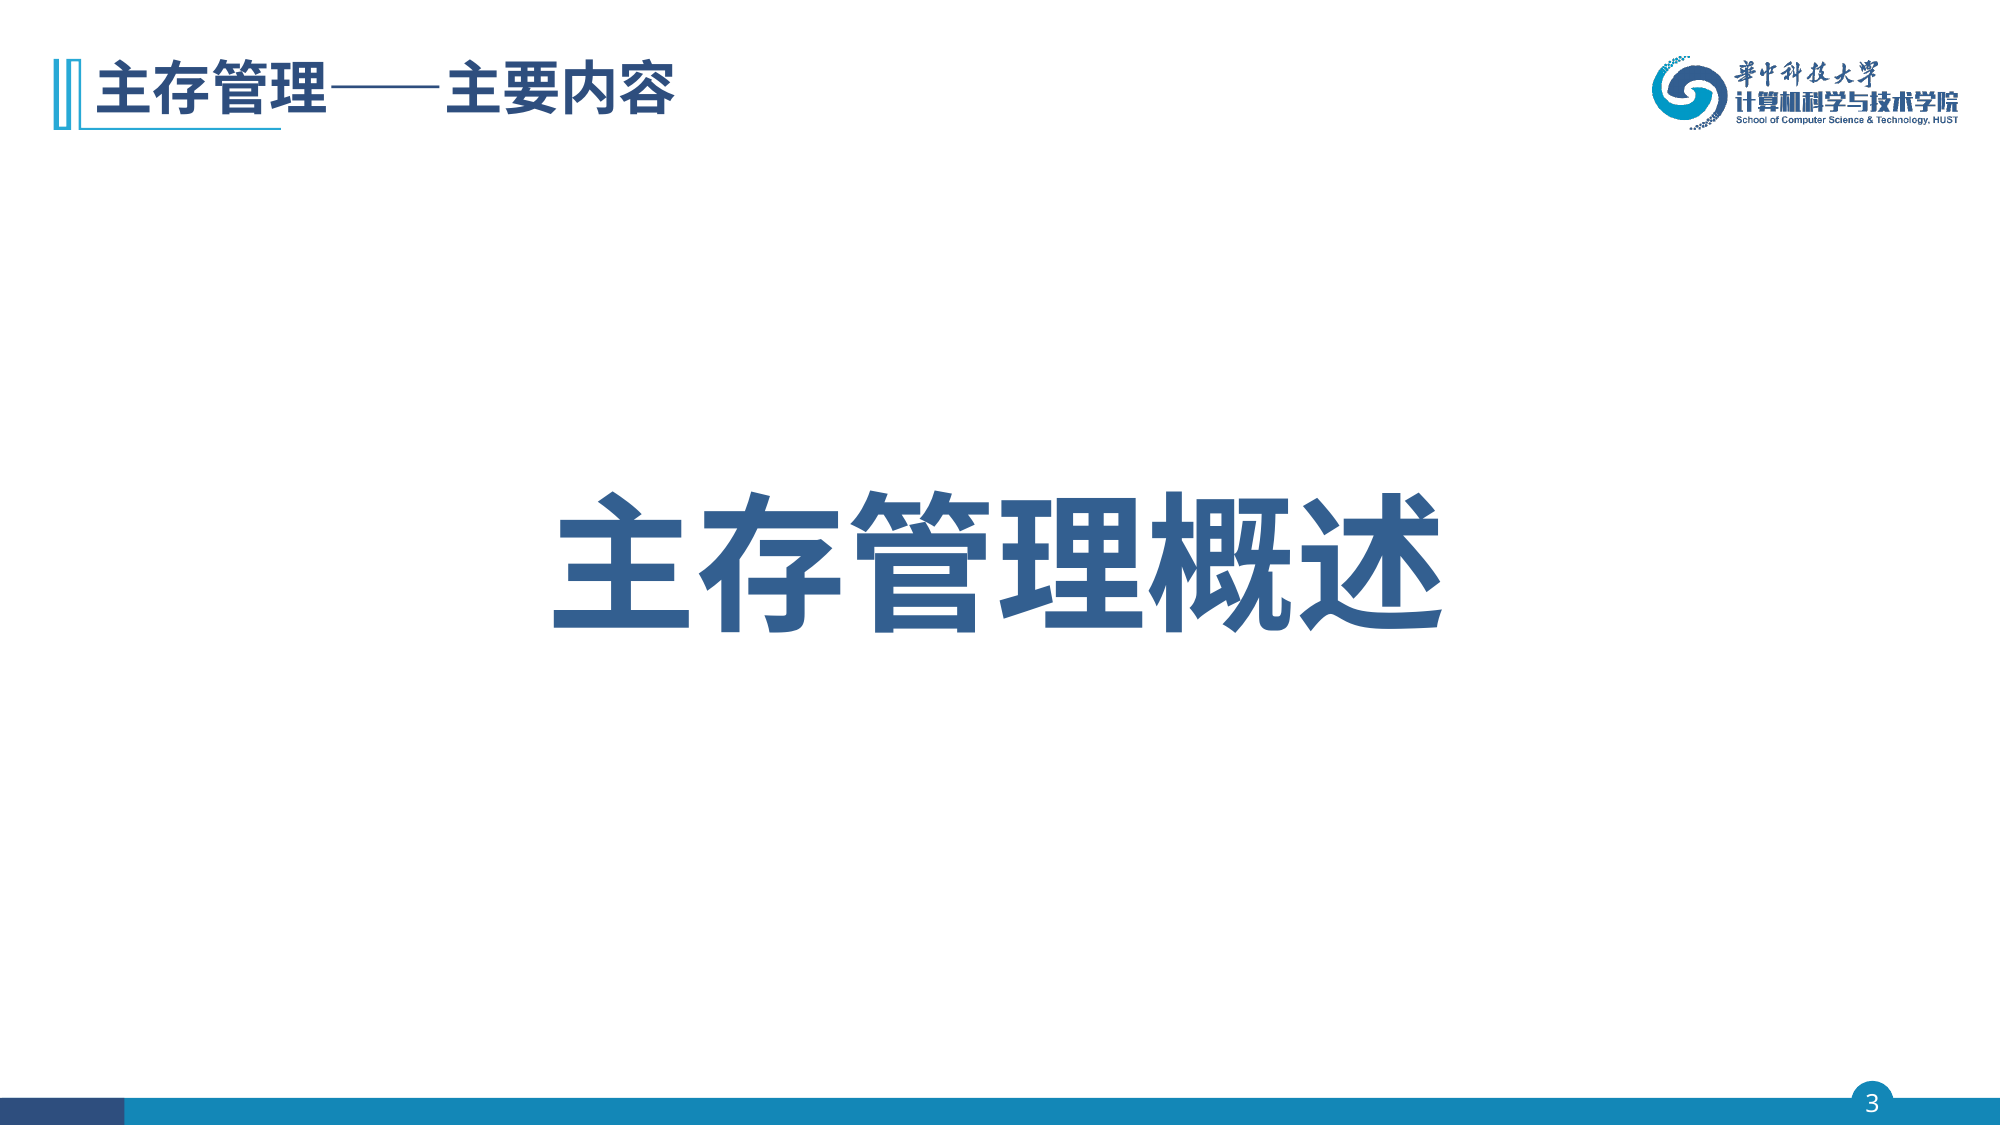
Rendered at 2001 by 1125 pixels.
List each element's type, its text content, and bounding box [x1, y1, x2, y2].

picture [1653, 56, 1958, 130]
text_box 主存管理概述 [531, 281, 1794, 790]
title 主存管理——主要内容 [80, 51, 1653, 137]
picture [1653, 56, 1678, 79]
